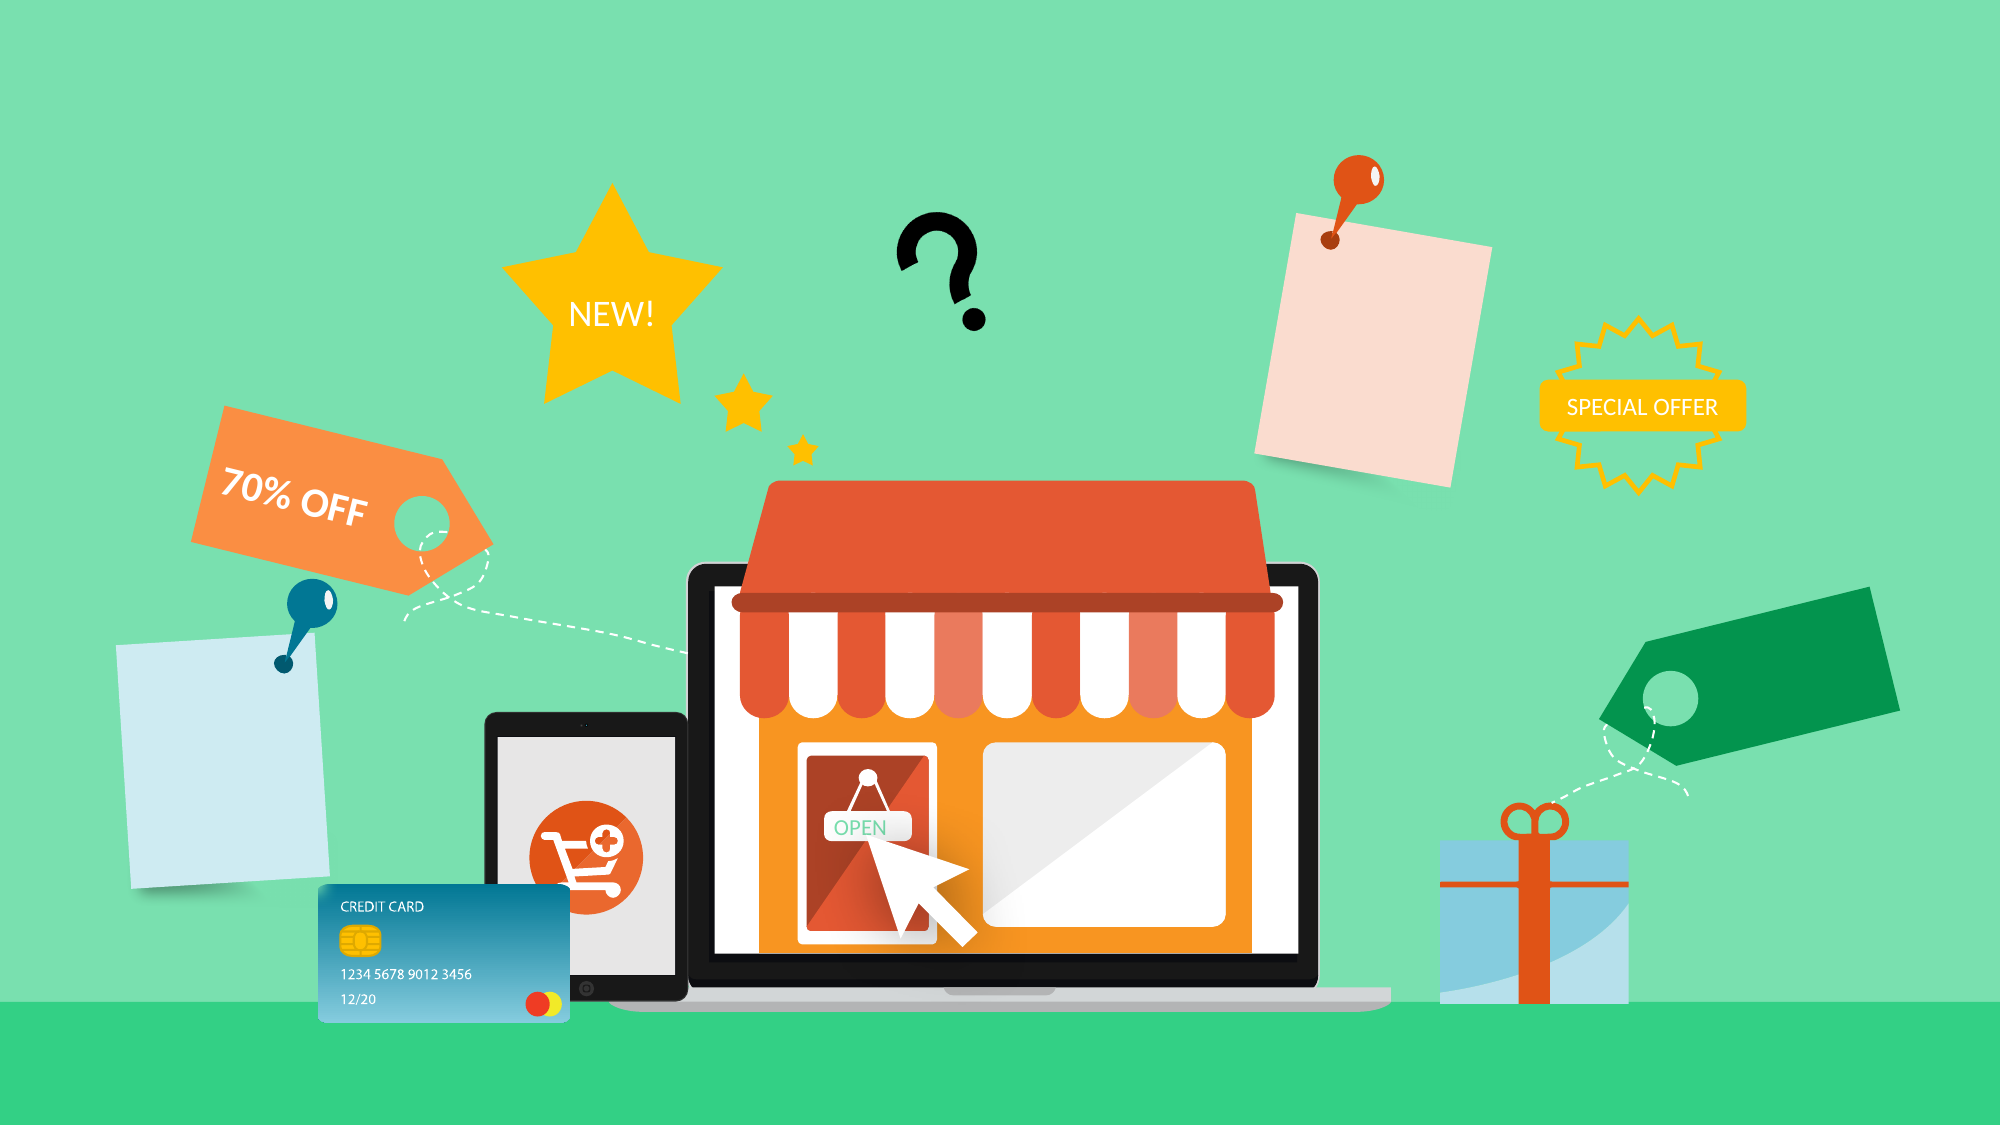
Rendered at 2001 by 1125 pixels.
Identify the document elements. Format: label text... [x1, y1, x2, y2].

text_box NEW! [499, 180, 725, 406]
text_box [484, 711, 689, 1002]
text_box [273, 578, 338, 674]
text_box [203, 438, 689, 654]
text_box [731, 480, 1284, 954]
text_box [1439, 801, 1629, 1004]
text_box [123, 638, 339, 908]
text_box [1270, 229, 1486, 499]
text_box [608, 561, 1392, 1012]
text_box [785, 431, 821, 468]
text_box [1539, 318, 1747, 493]
text_box [712, 371, 775, 434]
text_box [1551, 620, 1890, 804]
text_box [0, 1001, 2000, 1125]
picture [847, 172, 1050, 375]
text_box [317, 883, 571, 1024]
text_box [1320, 155, 1384, 250]
